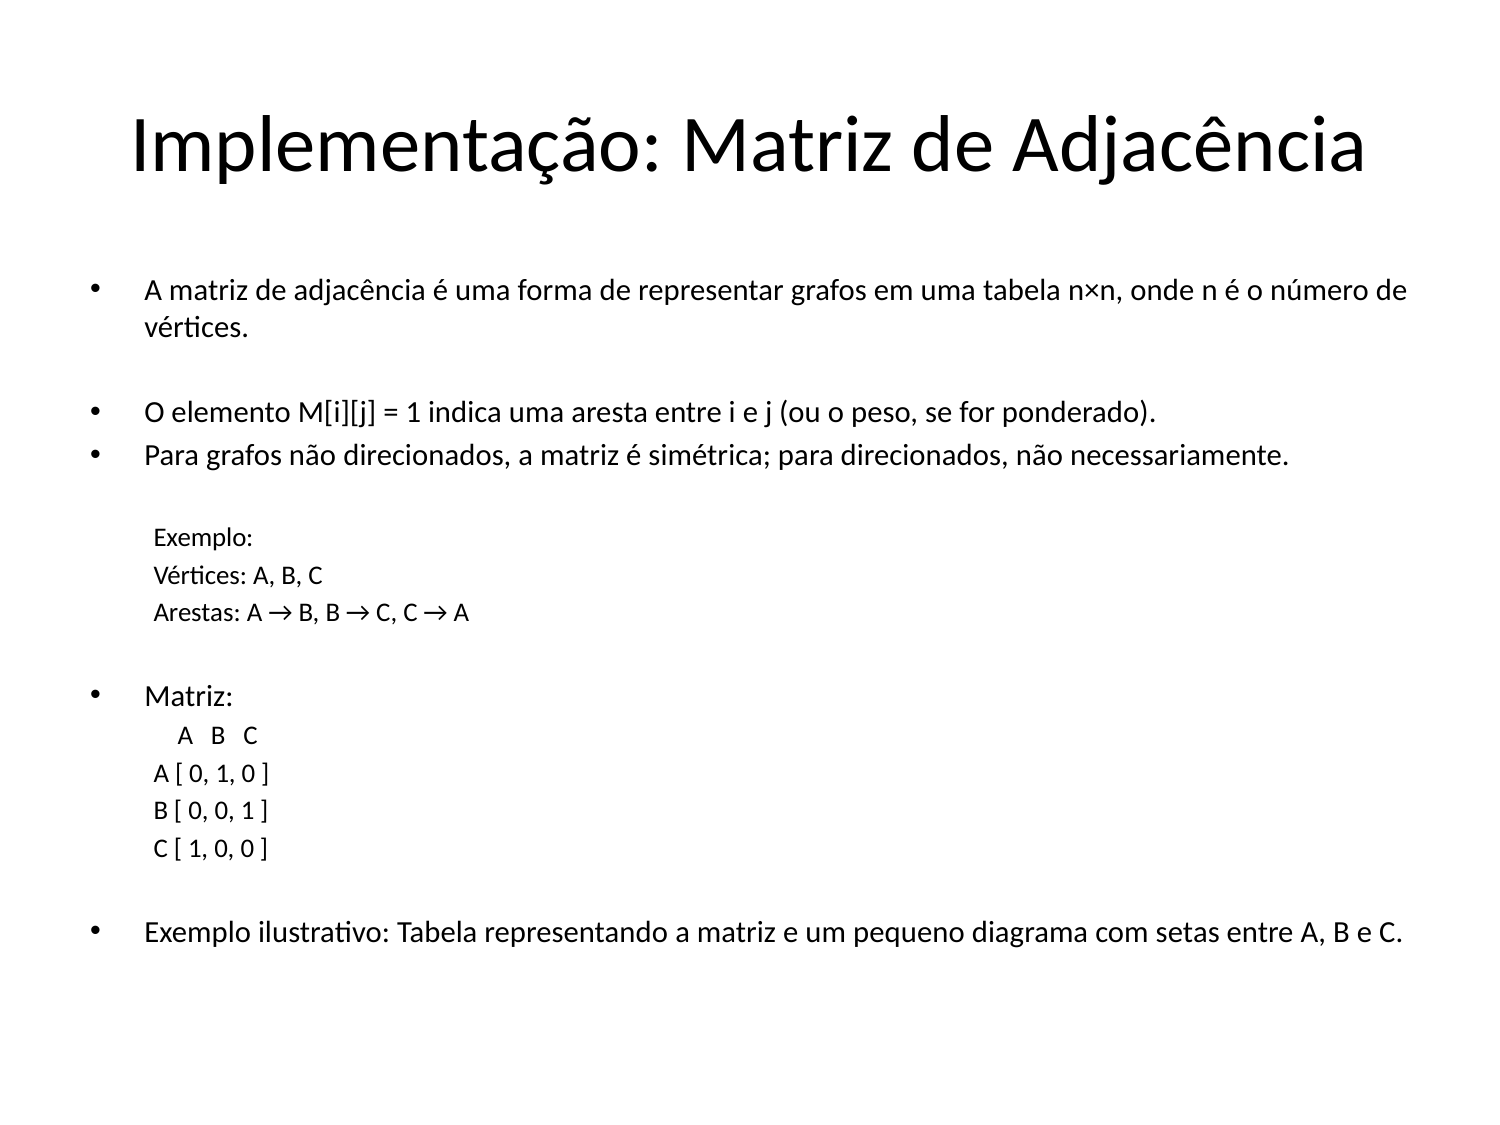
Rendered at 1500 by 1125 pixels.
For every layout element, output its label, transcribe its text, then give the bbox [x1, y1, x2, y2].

list A matriz de adjacência é uma forma de representar grafos em uma tabela n×n, onde n é o número de vértices. O elemento M[i][j] = 1 indica uma aresta entre i e j (ou o peso, se for ponderado). Para grafos não direcionados, a matriz é simétrica; para direcionados, não necessariamente. Exemplo: Vértices: A, B, C Arestas: A → B, B → C, C → A Matriz: A B C A [ 0, 1, 0 ] B [ 0, 0, 1 ] C [ 1, 0, 0 ] Exemplo ilustrativo: Tabela representando a matriz e um pequeno diagrama com setas entre A, B e C. [75, 262, 1425, 1005]
title Implementação: Matriz de Adjacência [75, 45, 1425, 233]
